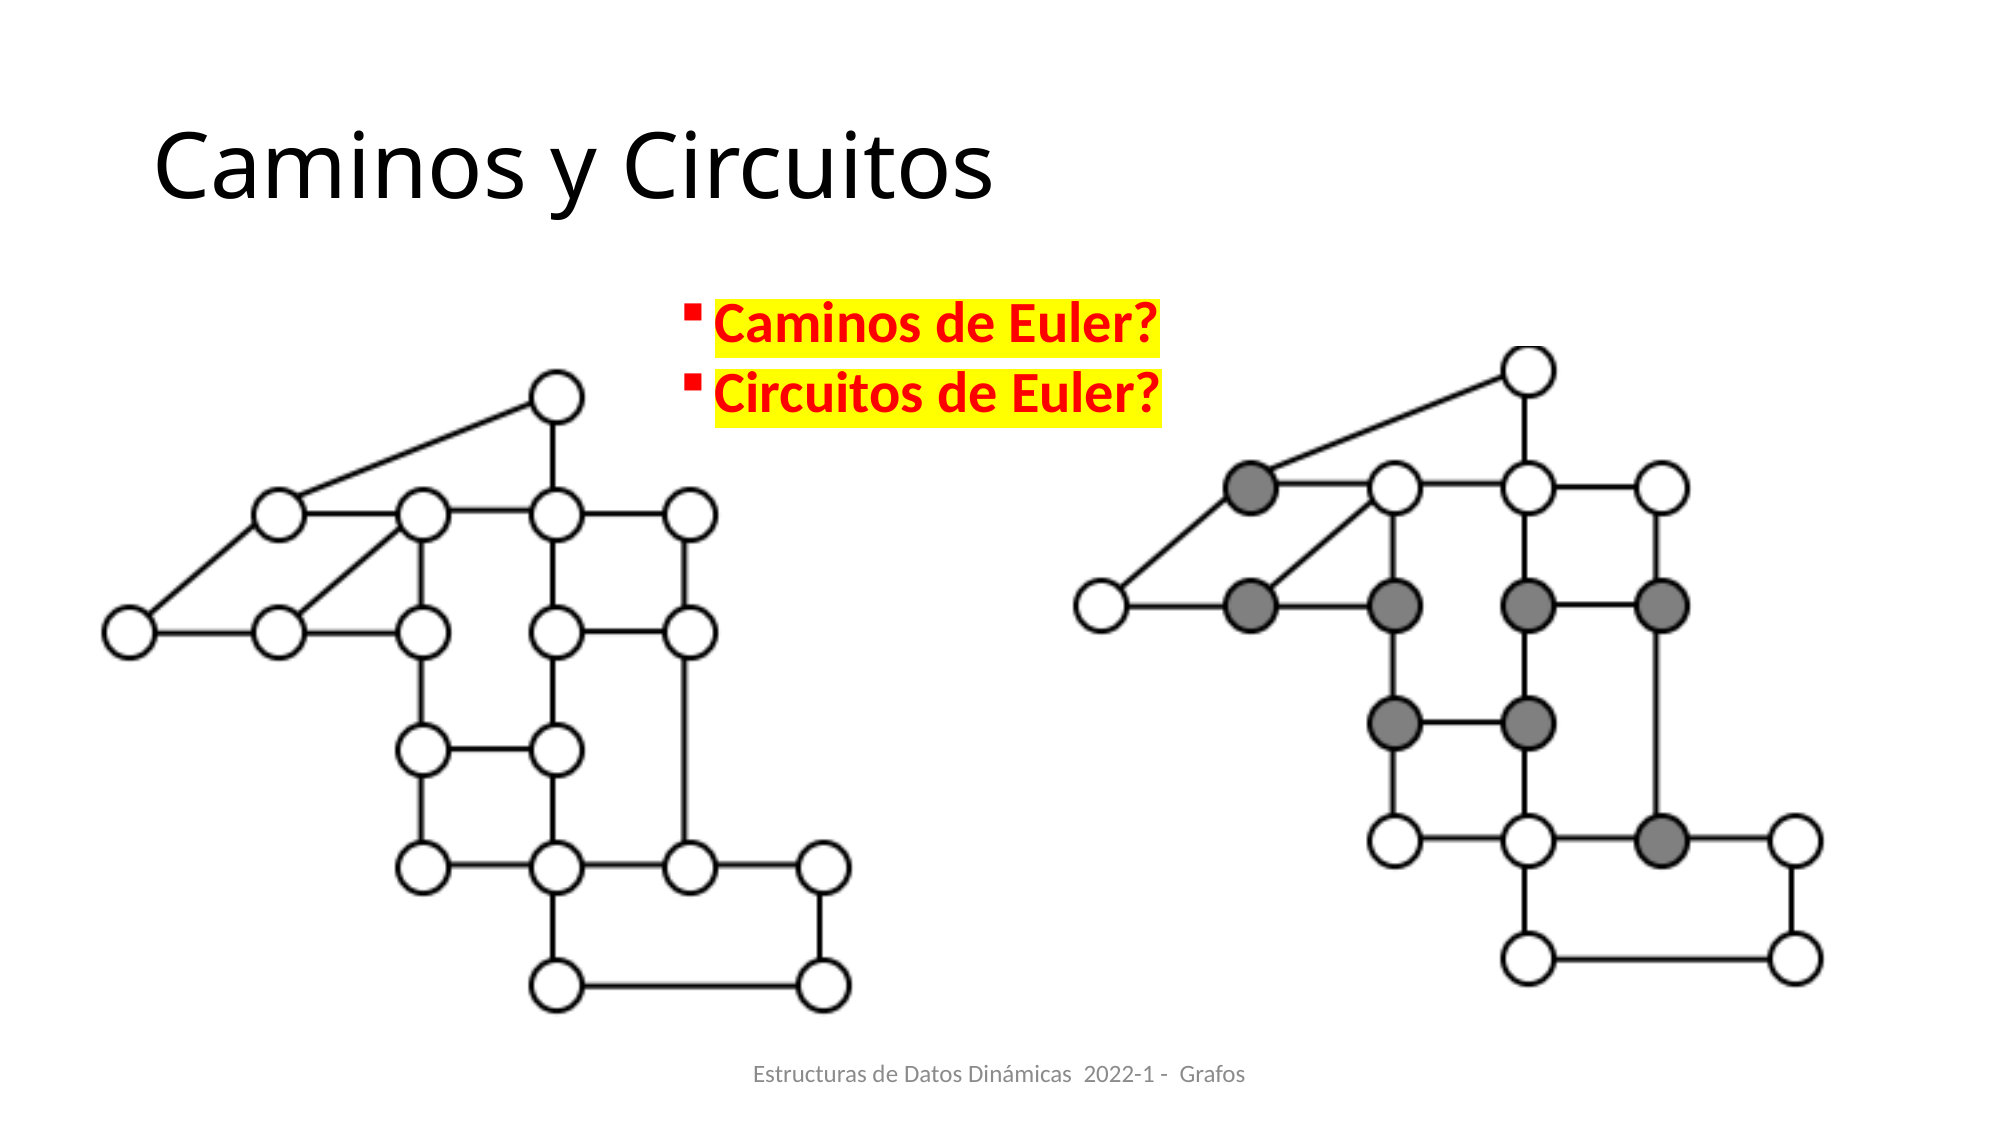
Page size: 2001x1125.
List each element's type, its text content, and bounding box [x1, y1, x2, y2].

title Caminos y Circuitos [137, 59, 1863, 278]
footer Estructuras de Datos Dinámicas 2022-1 - Grafos [662, 1042, 1338, 1103]
text_box Caminos de Euler? Circuitos de Euler? [625, 277, 1375, 346]
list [97, 346, 1843, 1017]
